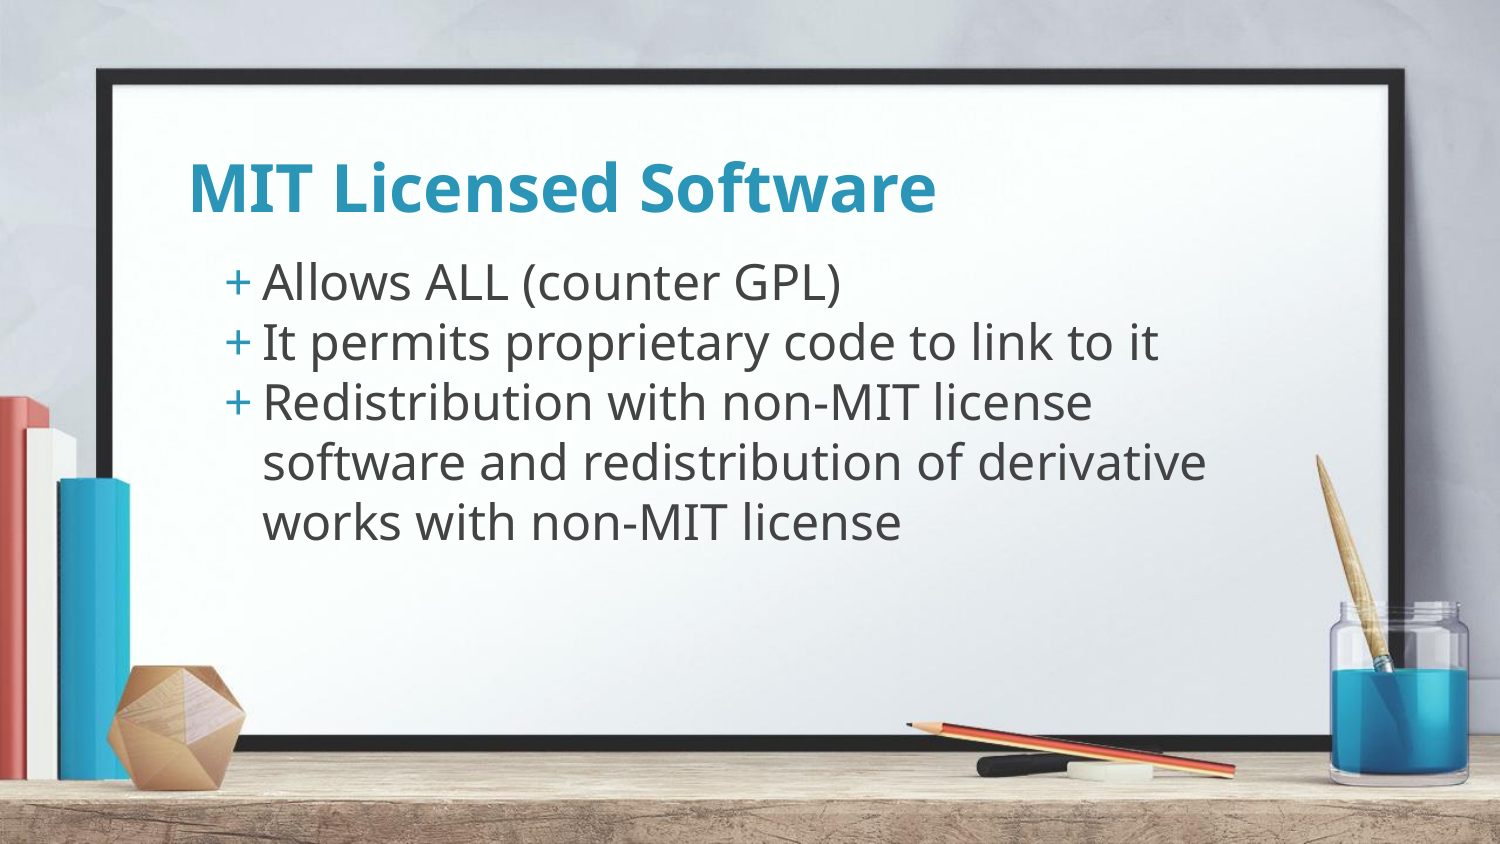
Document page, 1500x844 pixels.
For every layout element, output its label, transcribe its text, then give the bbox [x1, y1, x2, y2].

title MIT Licensed Software [172, 130, 1324, 235]
list Allows ALL (counter GPL) It permits proprietary code to link to it Redistribution with non-MIT license software and redistribution of derivative works with non-MIT license [172, 235, 1324, 680]
picture [0, 0, 1500, 844]
